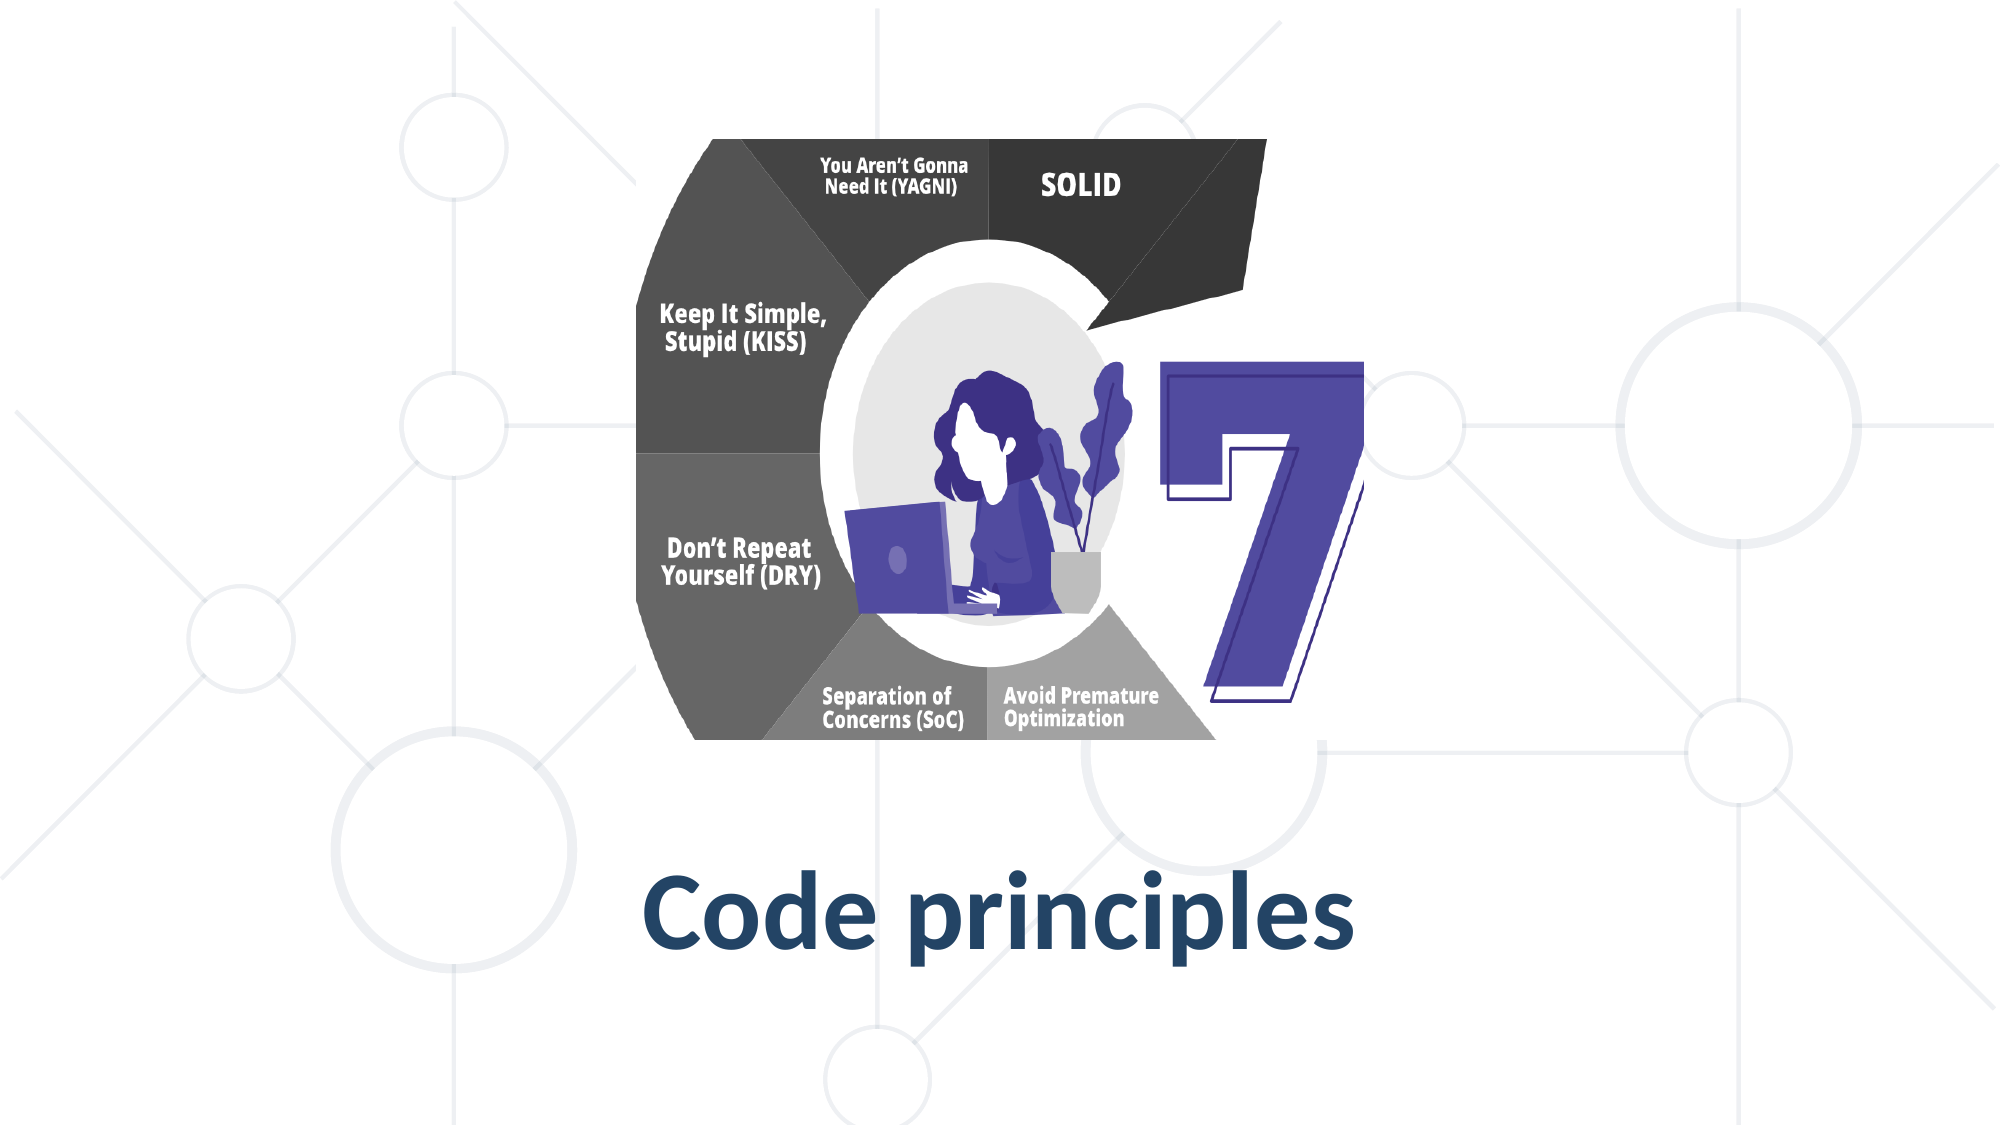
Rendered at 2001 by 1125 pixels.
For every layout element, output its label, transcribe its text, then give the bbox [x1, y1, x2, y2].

title Code principles [100, 841, 1900, 968]
picture [636, 139, 1364, 740]
